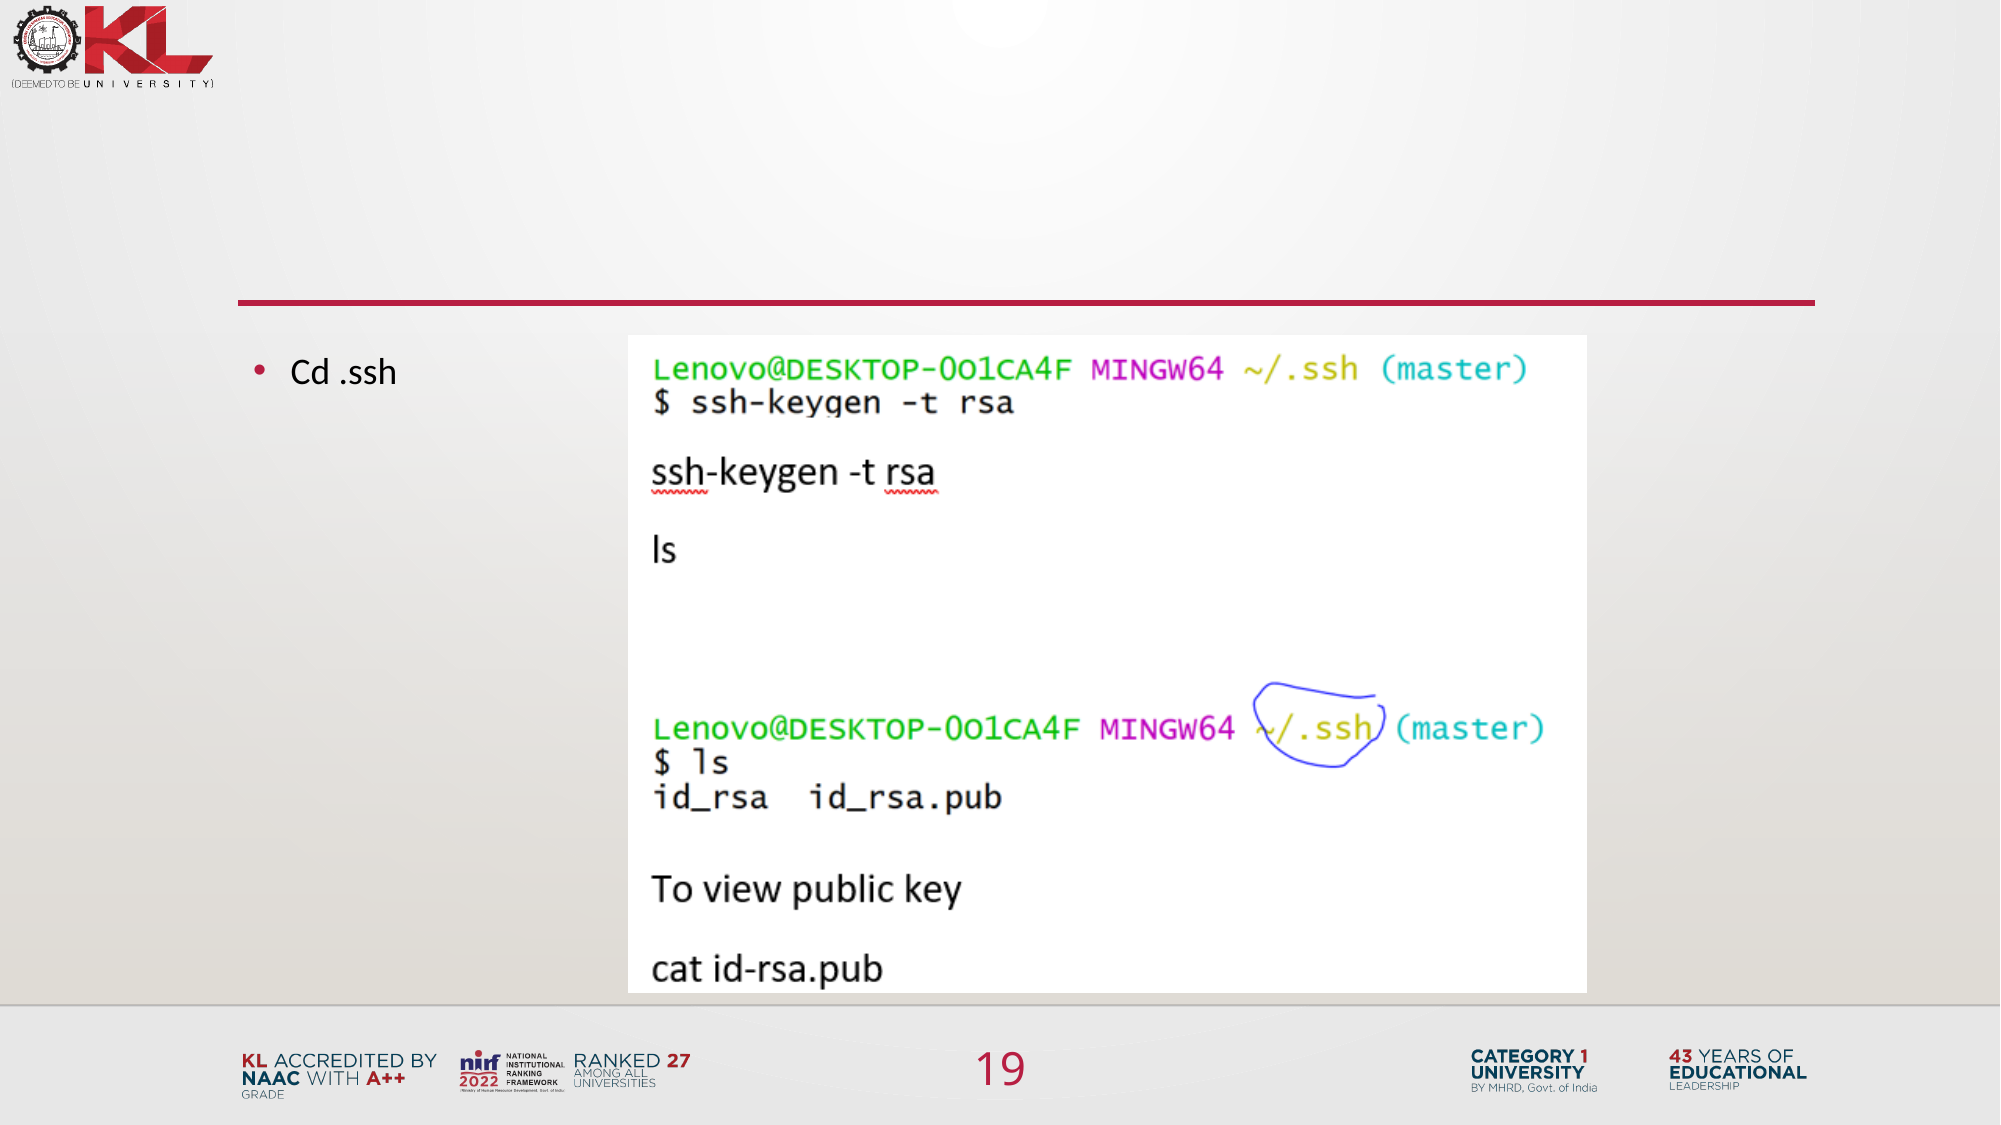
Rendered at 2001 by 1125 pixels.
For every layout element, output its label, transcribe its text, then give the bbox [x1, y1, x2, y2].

list Cd .ssh [238, 330, 1814, 897]
picture [238, 1045, 716, 1103]
picture [628, 335, 1587, 993]
picture [12, 5, 213, 88]
picture [1447, 1045, 1814, 1101]
slide_number 19 [933, 1031, 1067, 1115]
